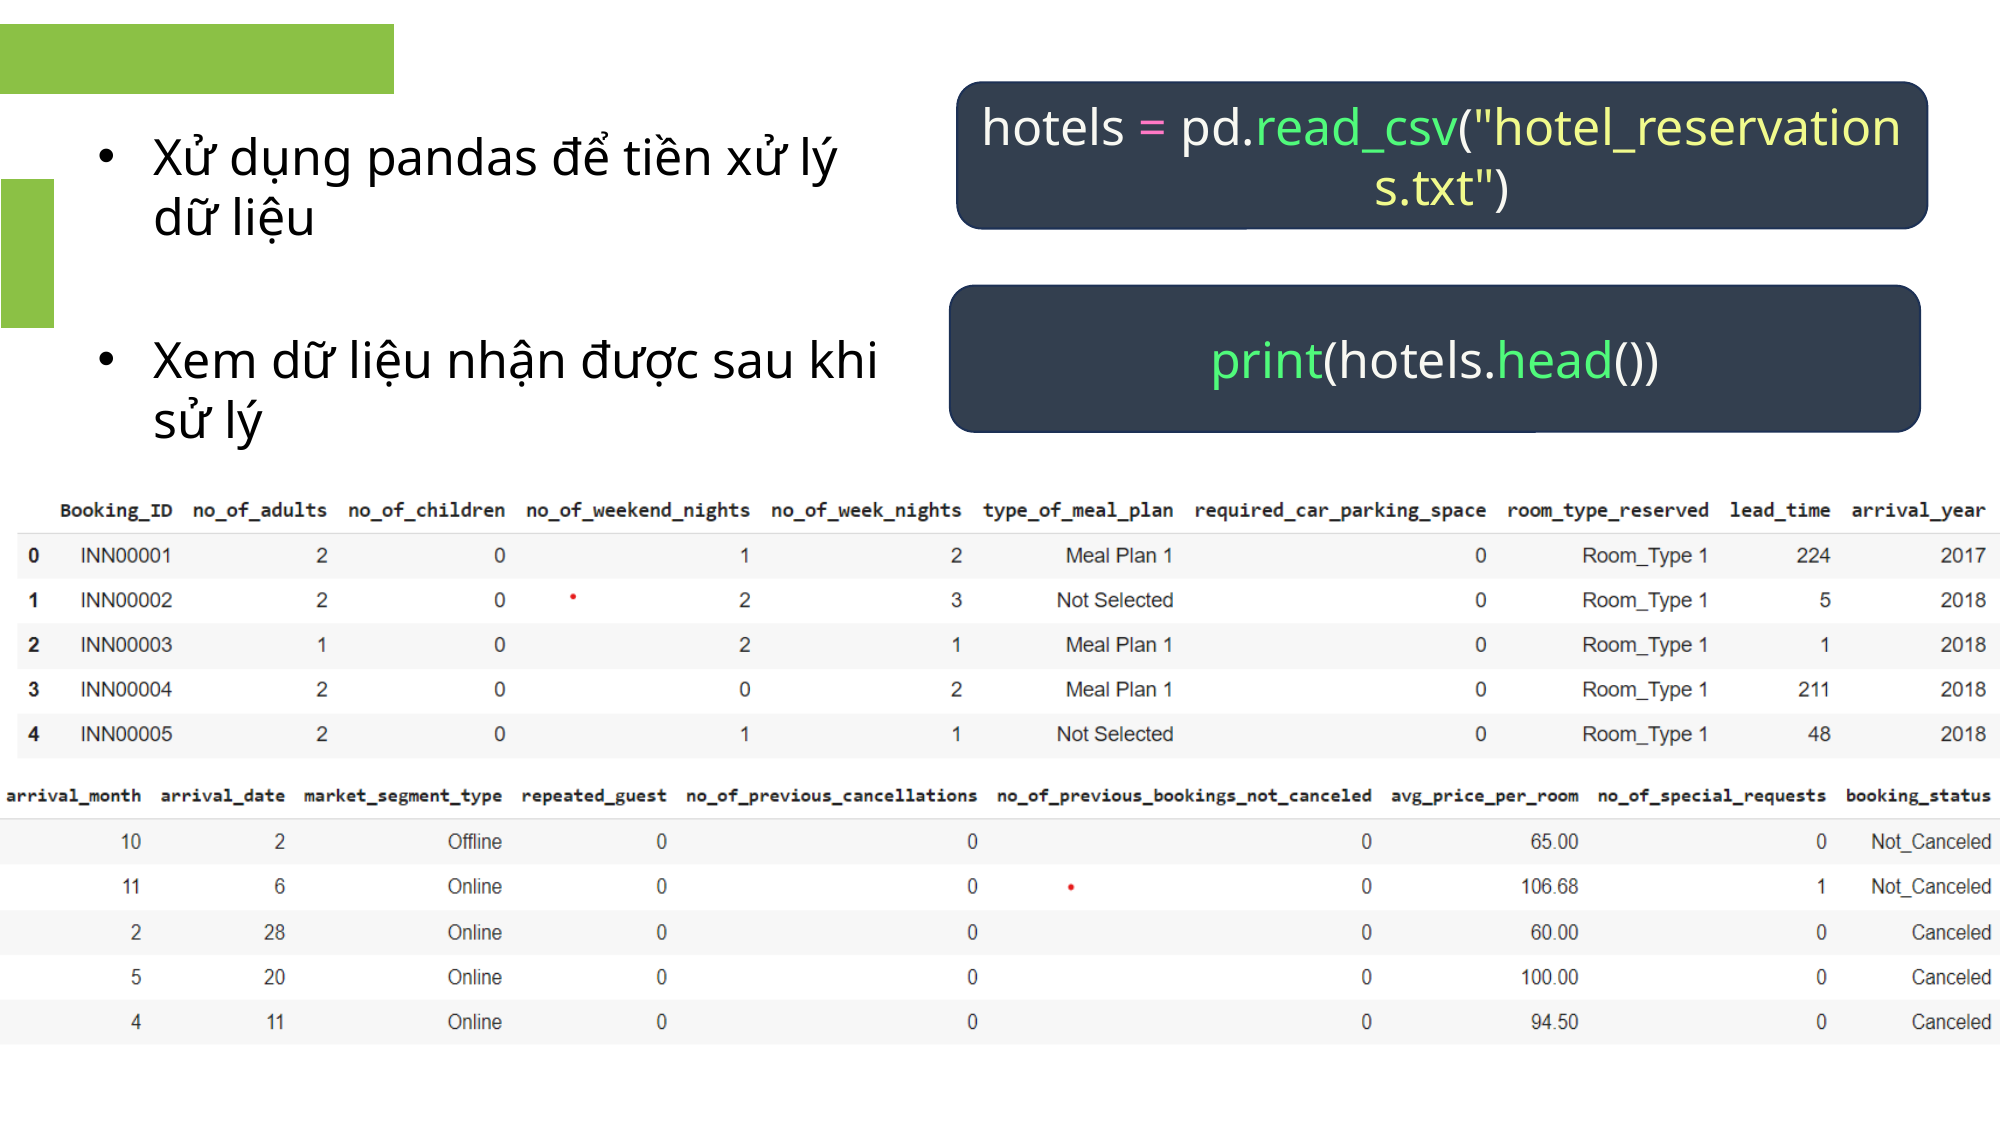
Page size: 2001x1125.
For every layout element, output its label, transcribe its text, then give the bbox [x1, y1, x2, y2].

text_box Xem dữ liệu nhận được sau khi sử lý [82, 321, 926, 456]
text_box Xử dụng pandas để tiền xử lý dữ liệu [82, 118, 919, 253]
text_box print(hotels.head()) [948, 284, 1922, 433]
picture [0, 494, 2000, 1074]
text_box hotels = pd.read_csv("hotel_reservations.txt") [956, 81, 1929, 230]
text_box [0, 177, 56, 330]
text_box [0, 24, 394, 94]
